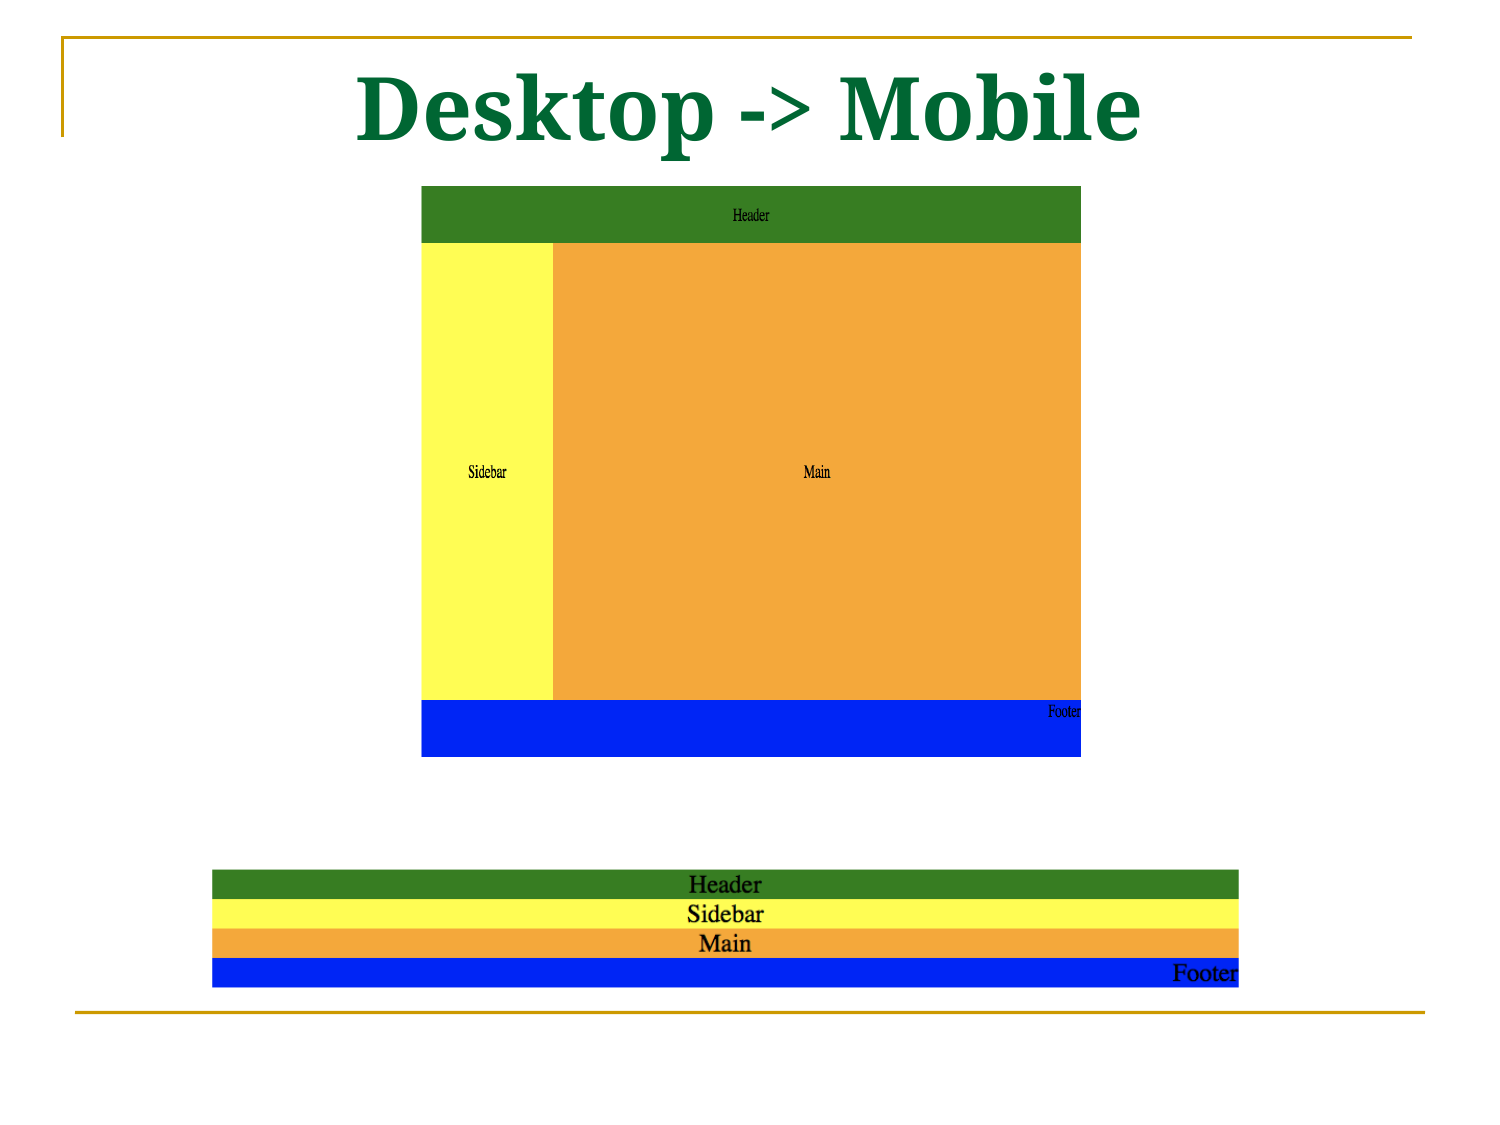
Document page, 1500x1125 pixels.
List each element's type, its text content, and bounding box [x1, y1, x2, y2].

title Desktop -> Mobile [75, 45, 1425, 233]
picture [206, 857, 1245, 998]
picture [419, 184, 1081, 757]
